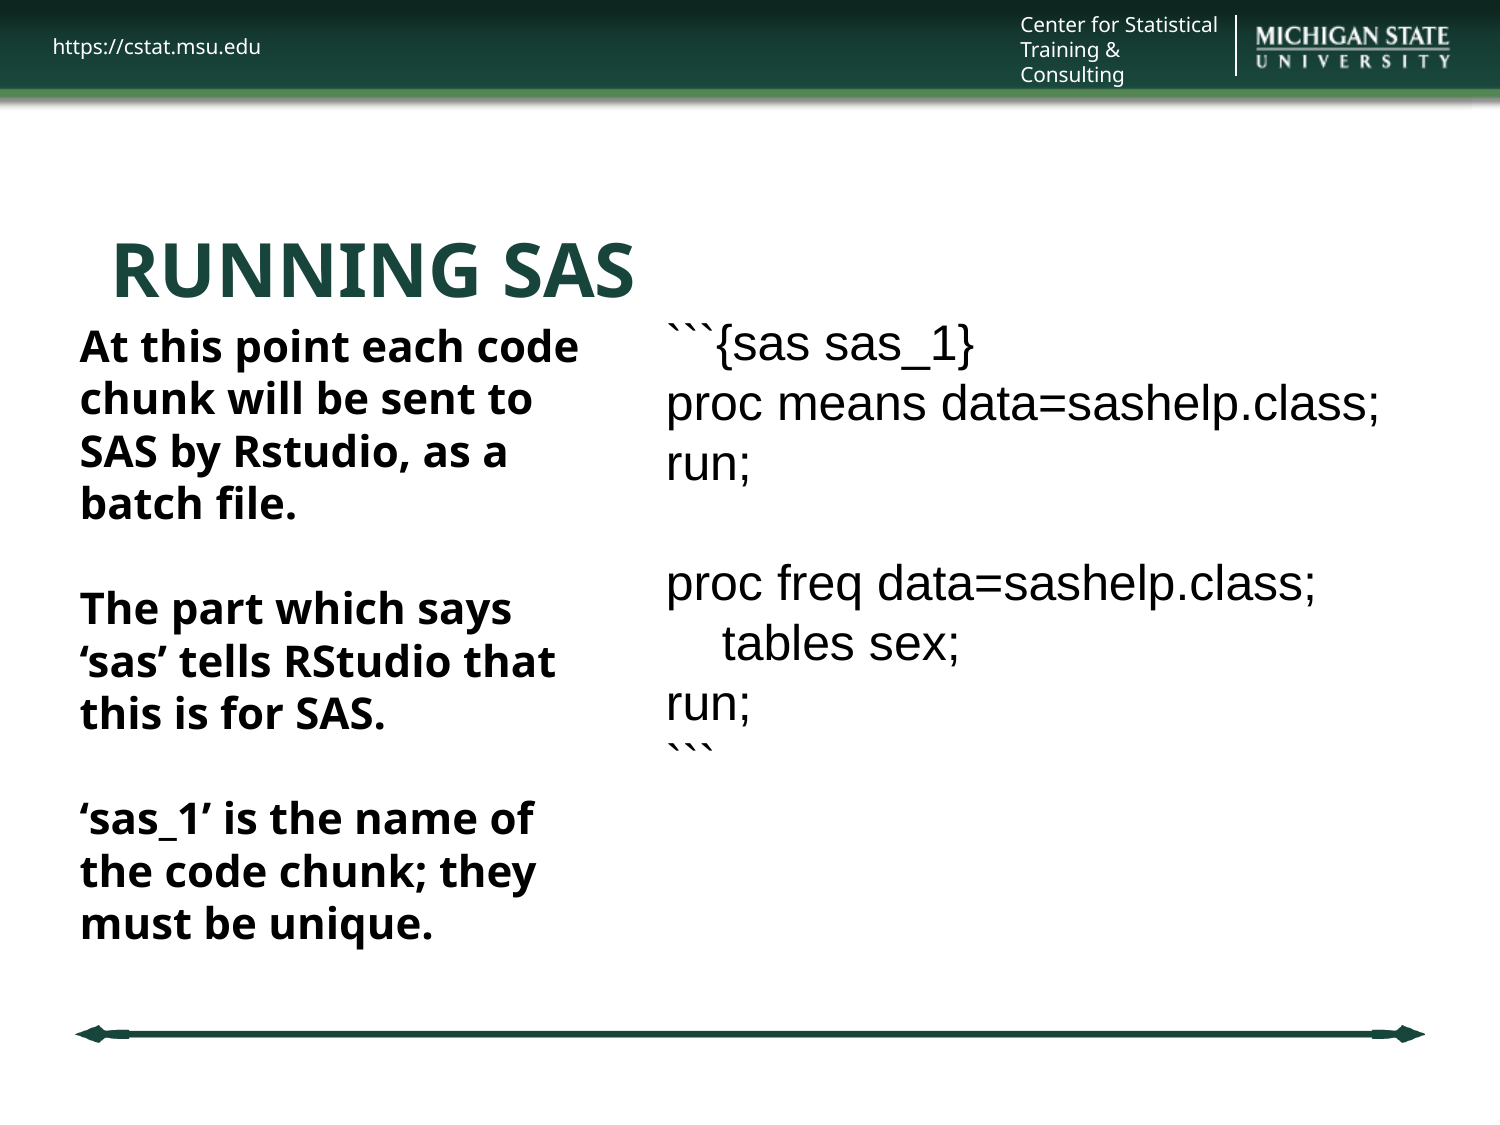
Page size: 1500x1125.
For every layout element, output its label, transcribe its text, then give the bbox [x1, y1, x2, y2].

picture [75, 1025, 1425, 1043]
picture [0, 0, 1500, 110]
title RUNNING SAS [98, 186, 1397, 349]
text_box ```{sas sas_1} proc means data=sashelp.class; run; proc freq data=sashelp.class; tables sex; run; ``` [651, 302, 1401, 798]
list At this point each code chunk will be sent to SAS by Rstudio, as a batch file. The part which says ‘sas’ tells RStudio that this is for SAS. ‘sas_1’ is the name of the code chunk; they must be unique. [68, 399, 604, 869]
